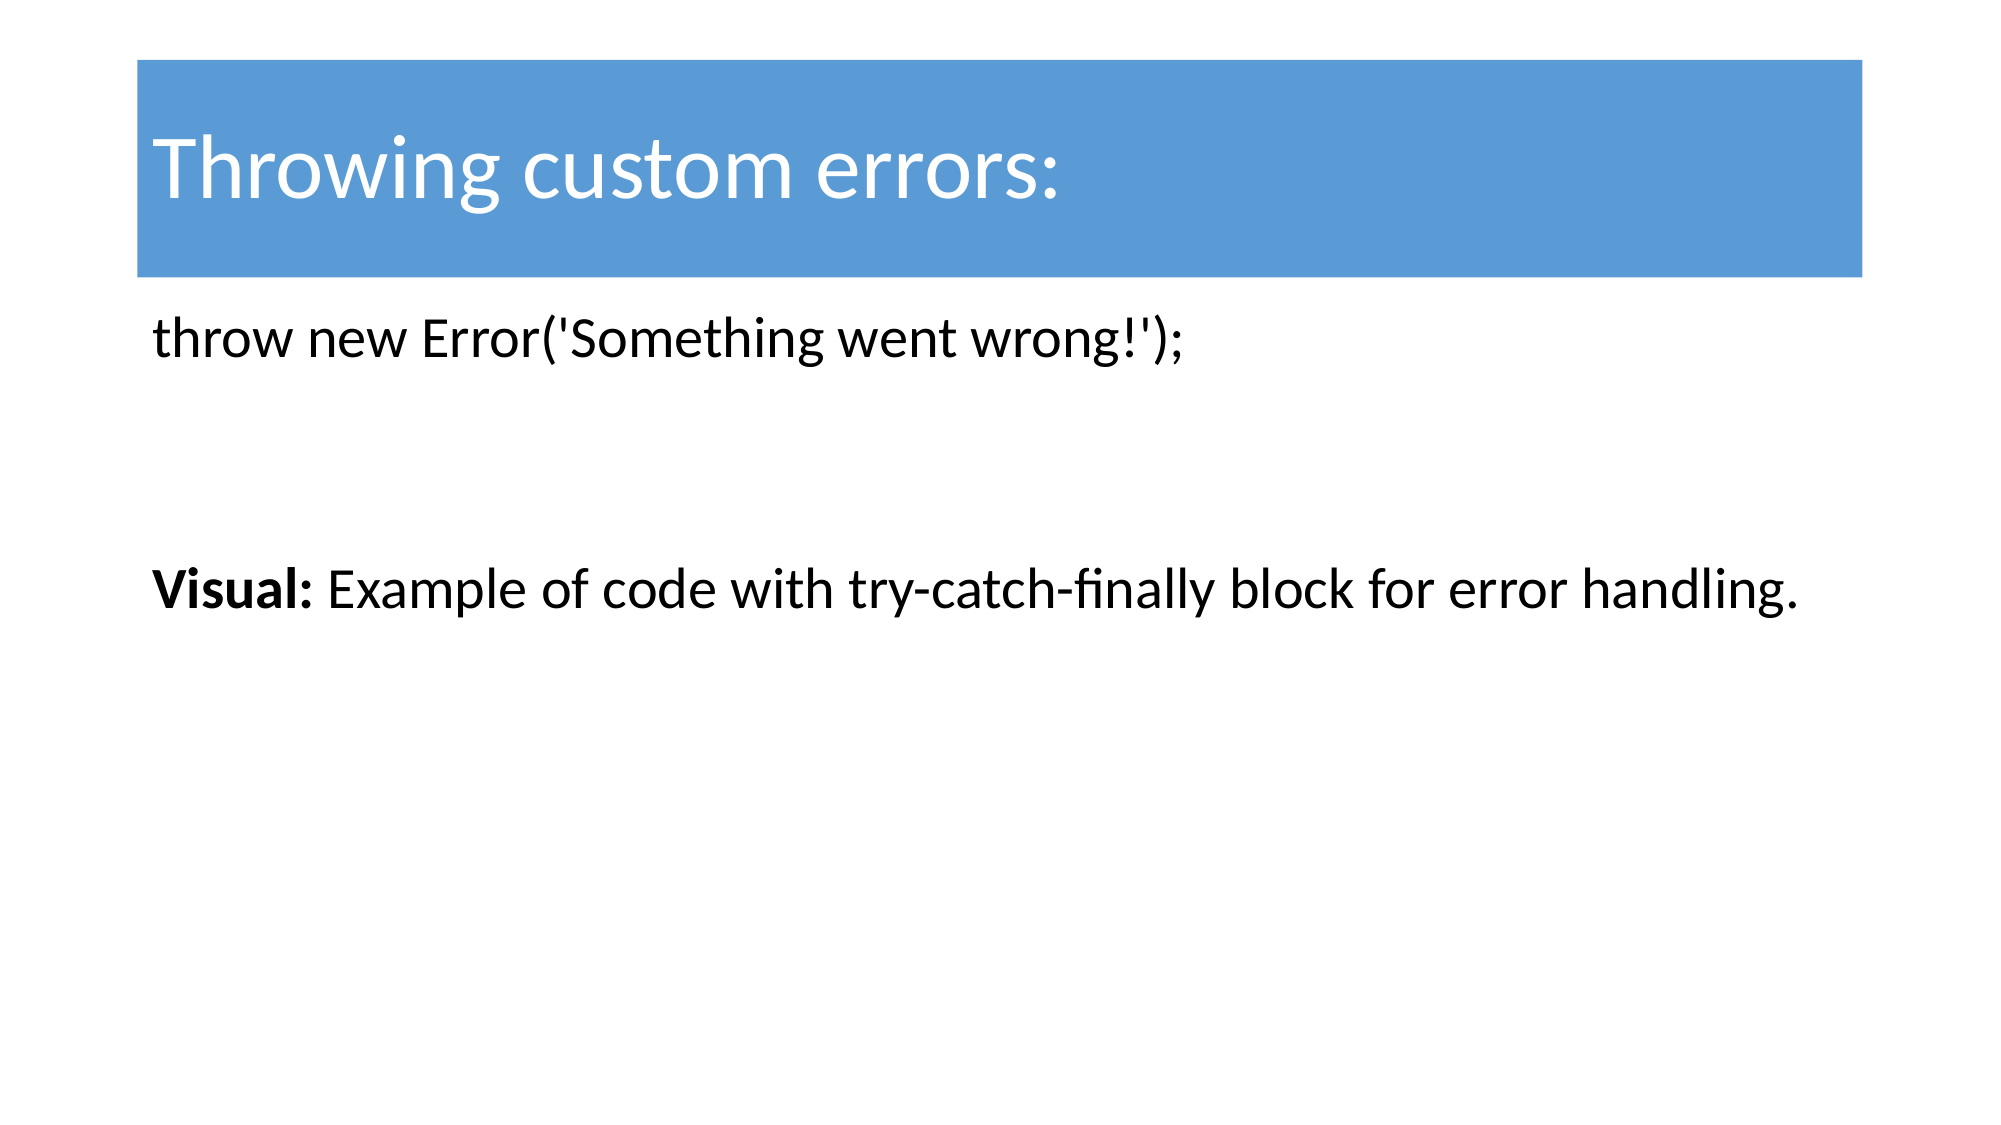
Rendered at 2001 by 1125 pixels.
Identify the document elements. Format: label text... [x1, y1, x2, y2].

list throw new Error('Something went wrong!'); Visual: Example of code with try-catch-finally block for error handling. [137, 299, 1863, 1014]
title Throwing custom errors: [137, 59, 1863, 278]
